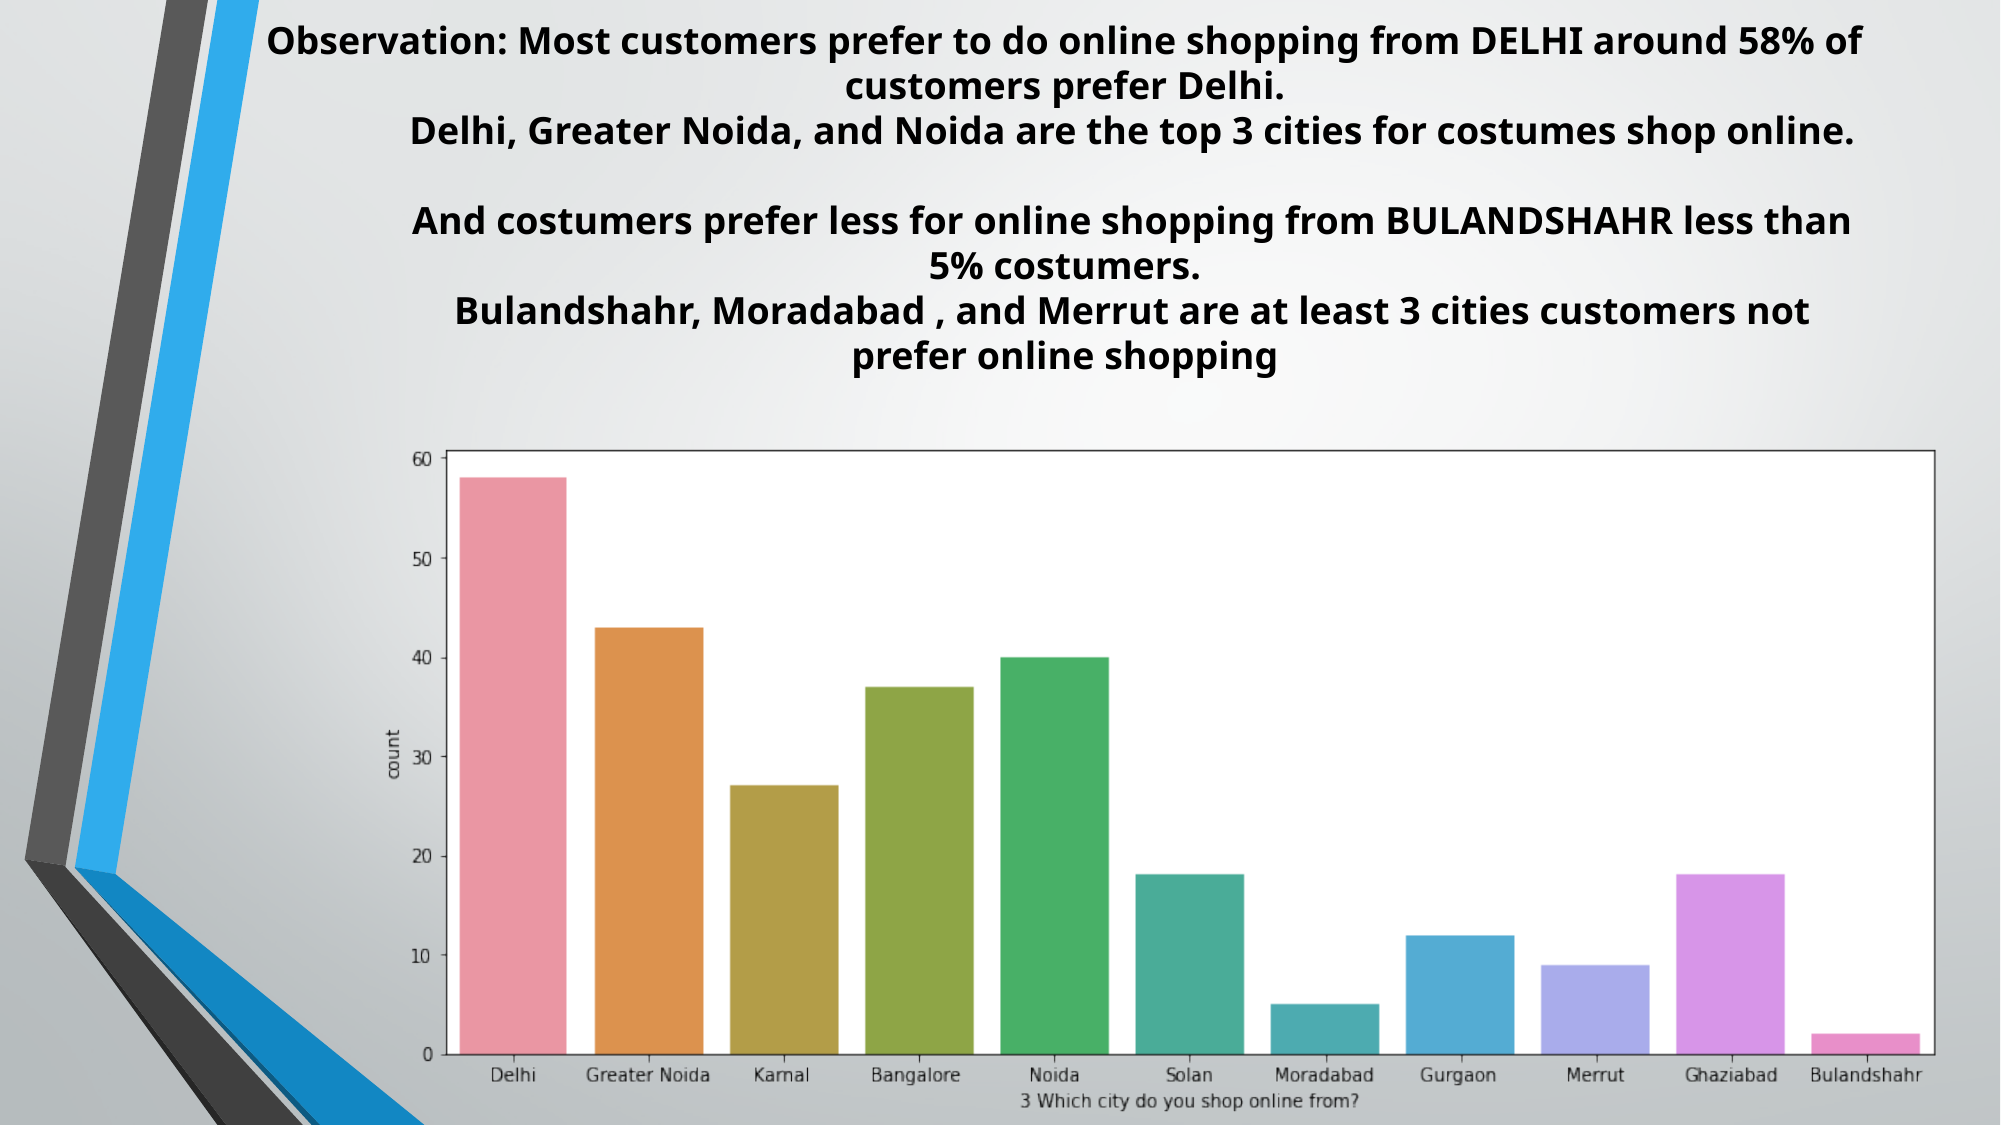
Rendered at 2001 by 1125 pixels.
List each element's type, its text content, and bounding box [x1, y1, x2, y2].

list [372, 437, 1947, 1125]
title Observation: Most customers prefer to do online shopping from DELHI around 58% of customers prefer Delhi. Delhi, Greater Noida, and Noida are the top 3 cities for costumes shop online. And costumers prefer less for online shopping from BULANDSHAHR less than 5% costumers. Bulandshahr, Moradabad , and Merrut are at least 3 cities customers not prefer online shopping [243, 21, 1887, 373]
